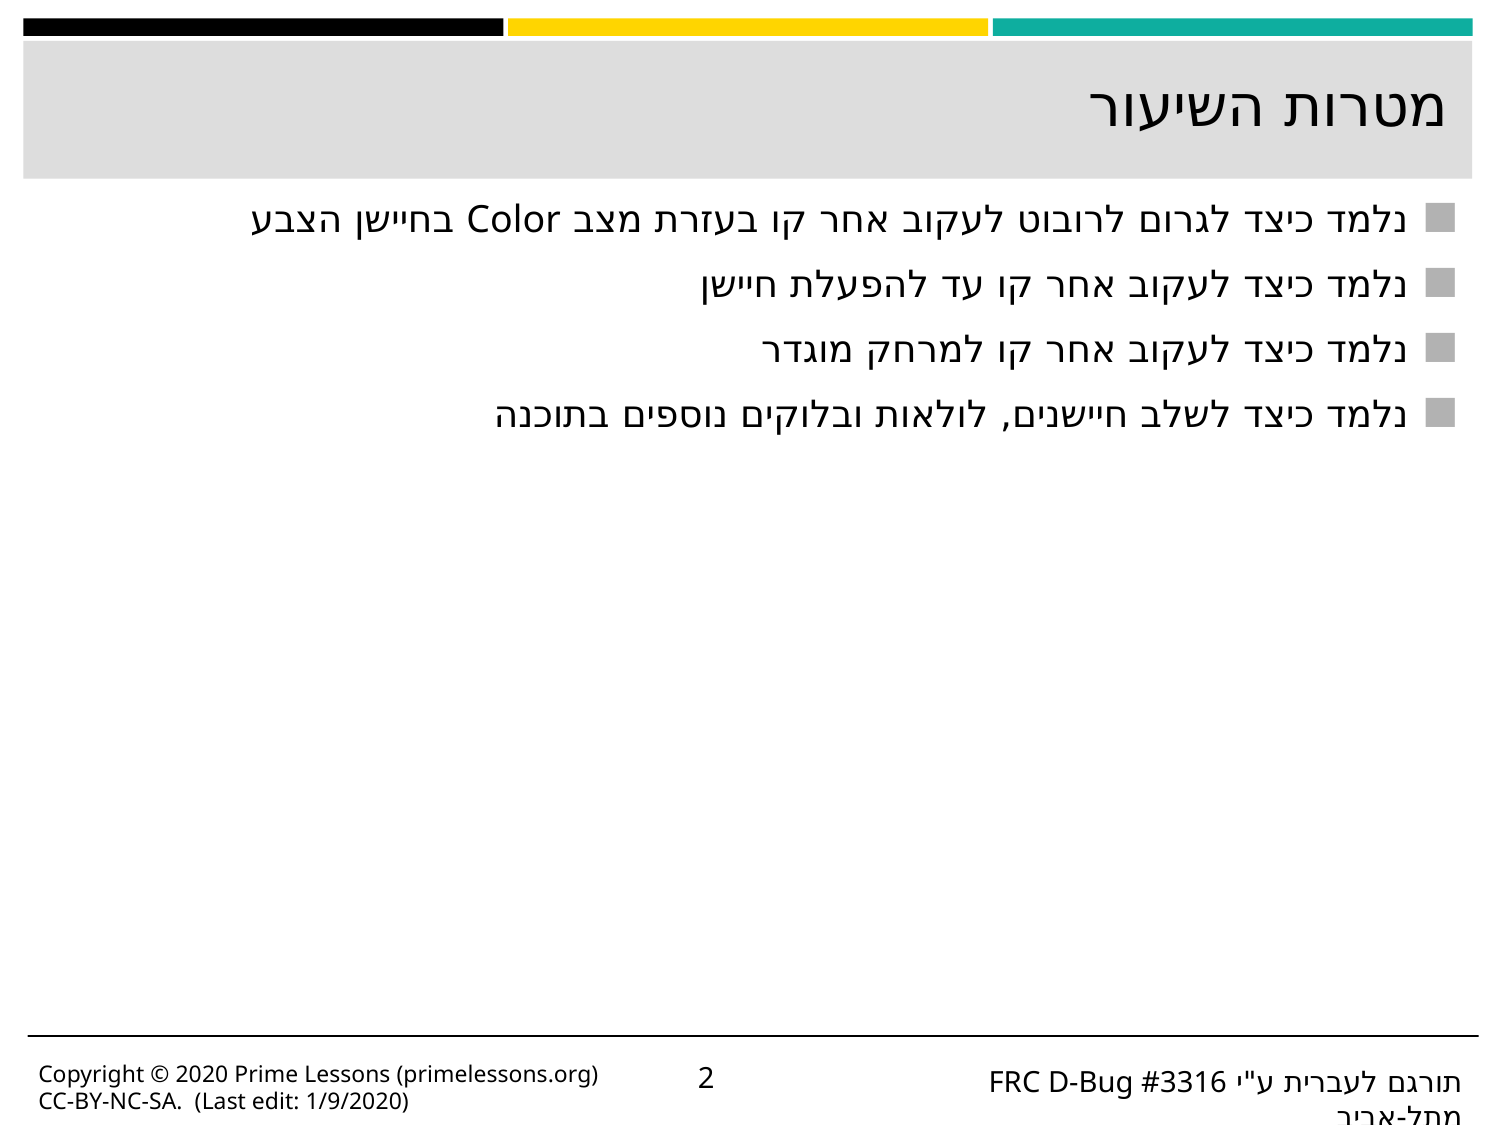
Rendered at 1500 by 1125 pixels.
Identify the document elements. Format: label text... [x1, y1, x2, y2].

footer Copyright © 2020 Prime Lessons (primelessons.org) CC-BY-NC-SA. (Last edit: 1/9/2020) [23, 1051, 622, 1112]
slide_number ‹#› [682, 1051, 810, 1112]
list נלמד כיצד לגרום לרובוט לעקוב אחר קו בעזרת מצב Color בחיישן הצבע נלמד כיצד לעקוב אחר קו עד להפעלת חיישן נלמד כיצד לעקוב אחר קו למרחק מוגדר נלמד כיצד לשלב חיישנים, לולאות ובלוקים נוספים בתוכנה [25, 187, 1475, 713]
title מטרות השיעור [28, 60, 1464, 148]
